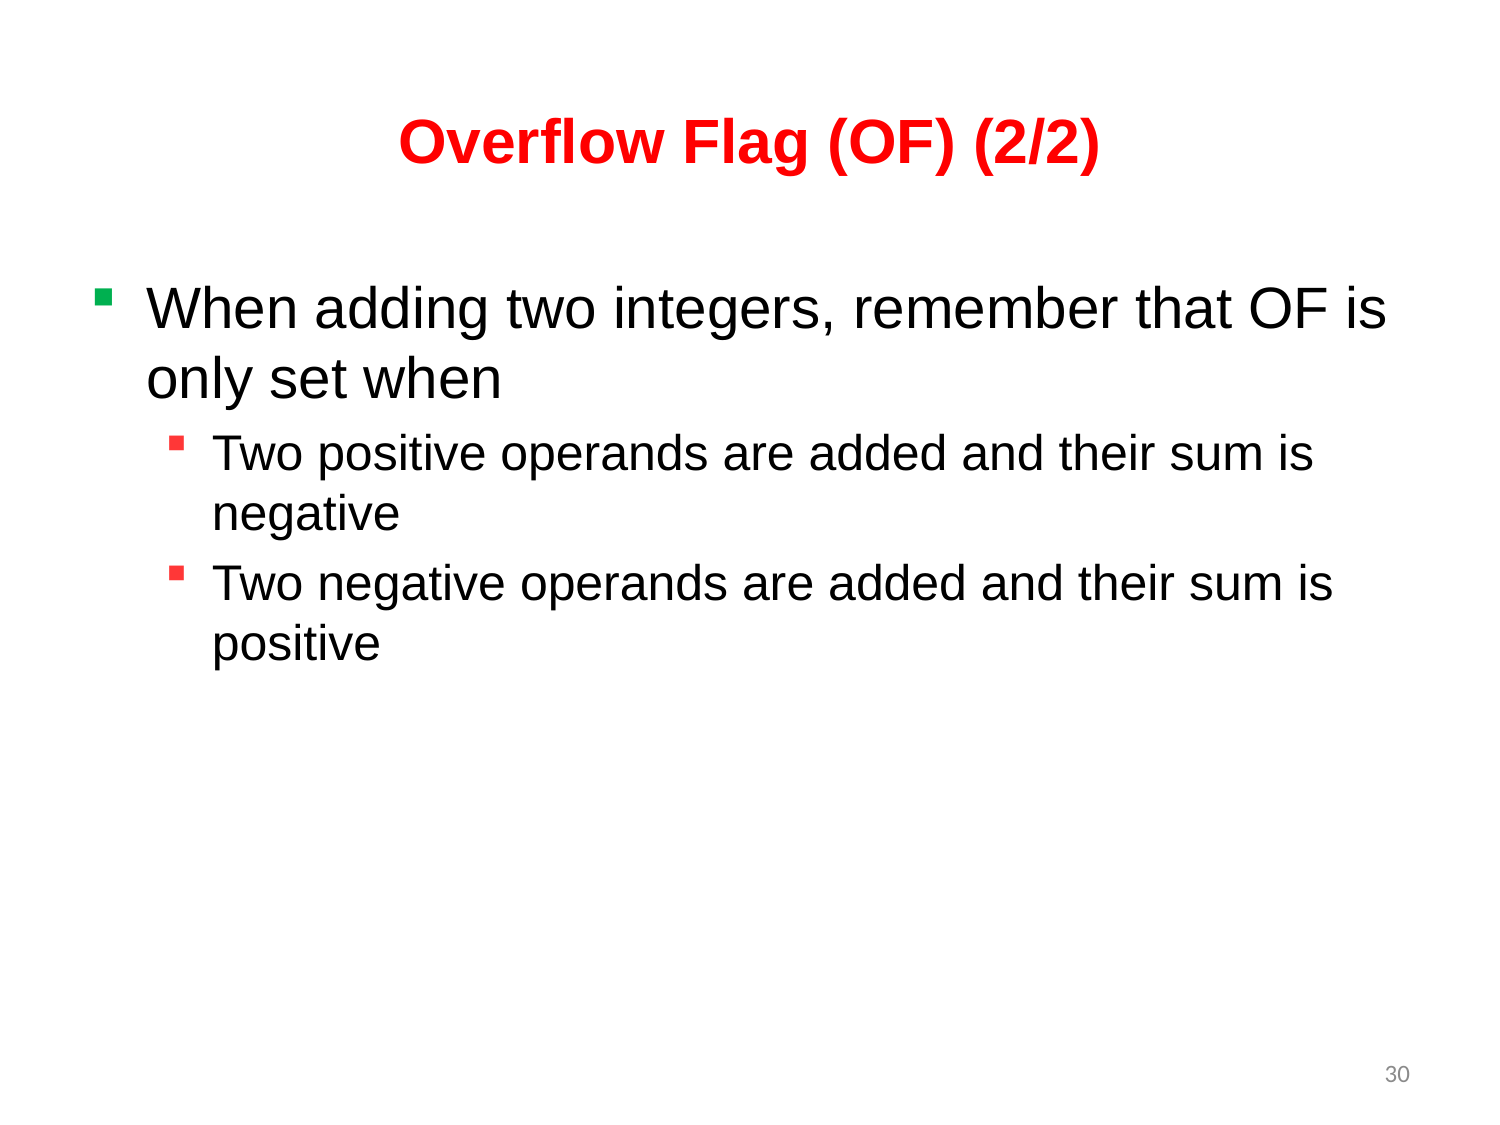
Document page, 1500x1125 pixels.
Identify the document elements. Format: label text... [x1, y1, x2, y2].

title Overflow Flag (OF) (2/2) [75, 45, 1425, 233]
list When adding two integers, remember that OF is only set when Two positive operands are added and their sum is negative Two negative operands are added and their sum is positive [75, 262, 1425, 1005]
slide_number 30 [1074, 1042, 1425, 1103]
